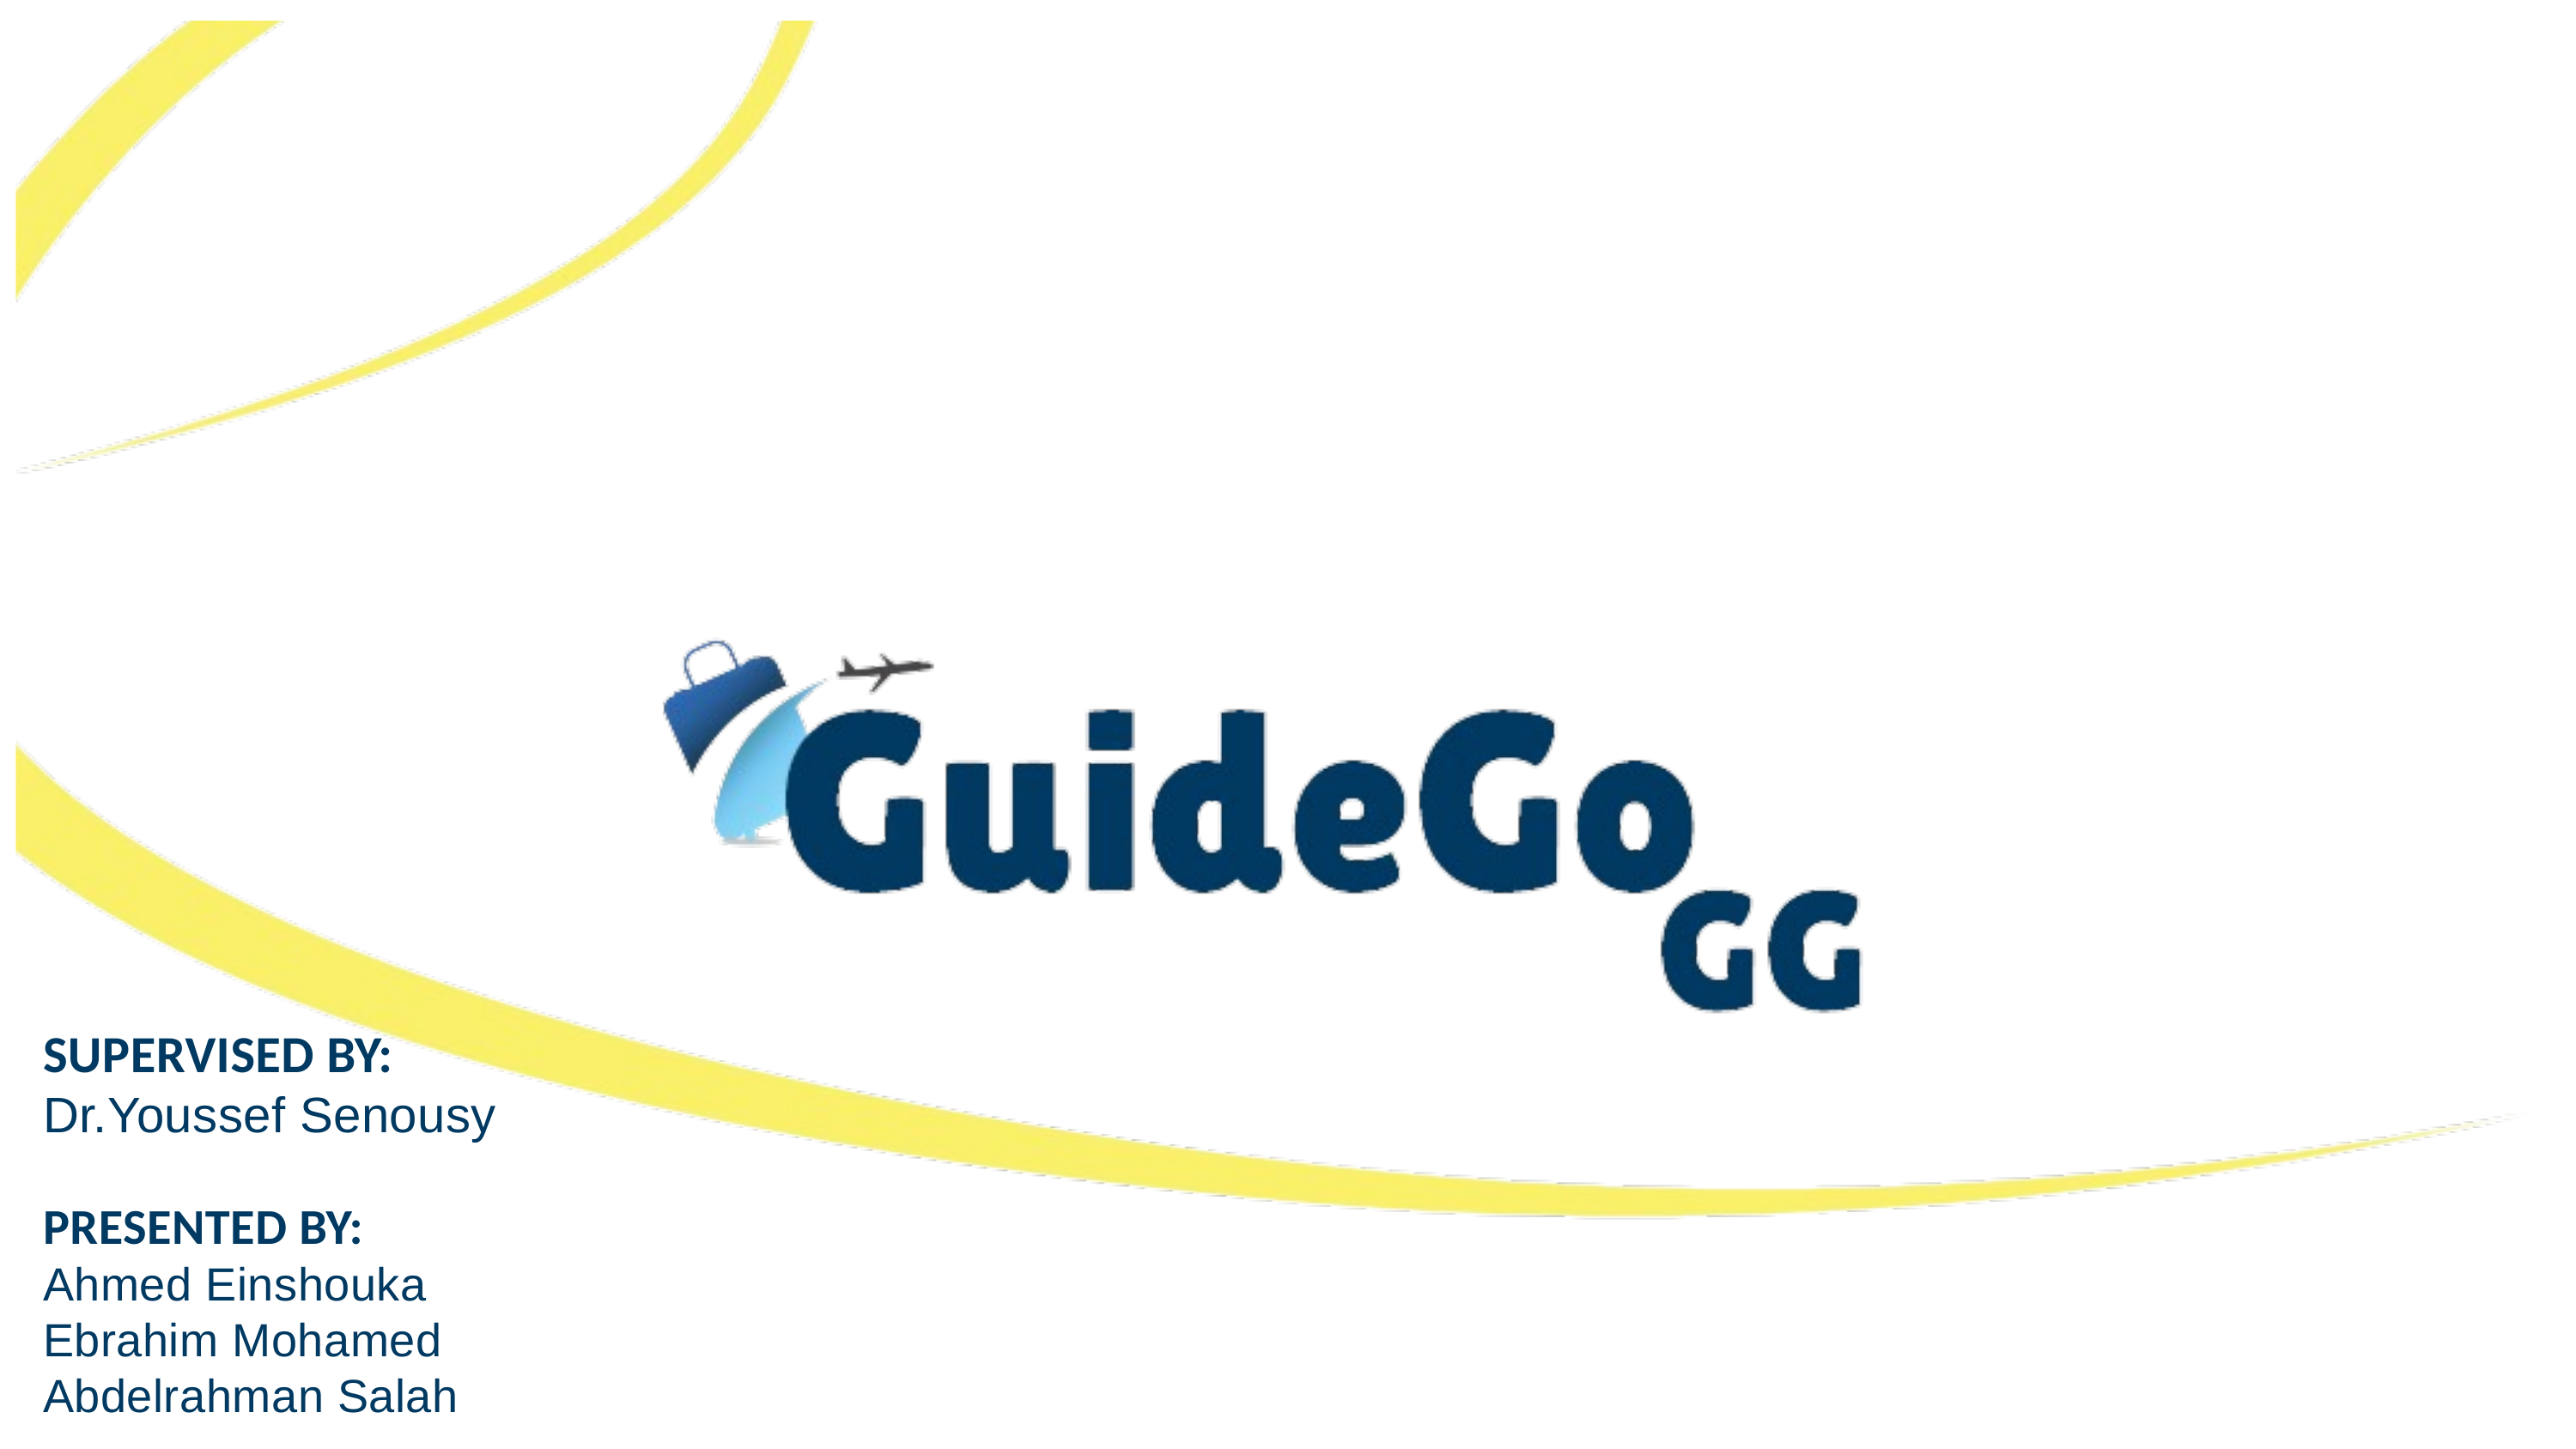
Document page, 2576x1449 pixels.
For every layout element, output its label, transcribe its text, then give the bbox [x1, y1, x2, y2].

text_box [15, 21, 2561, 1428]
text_box SUPERVISED BY: Dr.Youssef Senousy PRESENTED BY: Ahmed Einshouka Ebrahim Mohamed Abdelrahman Salah [43, 960, 951, 1449]
